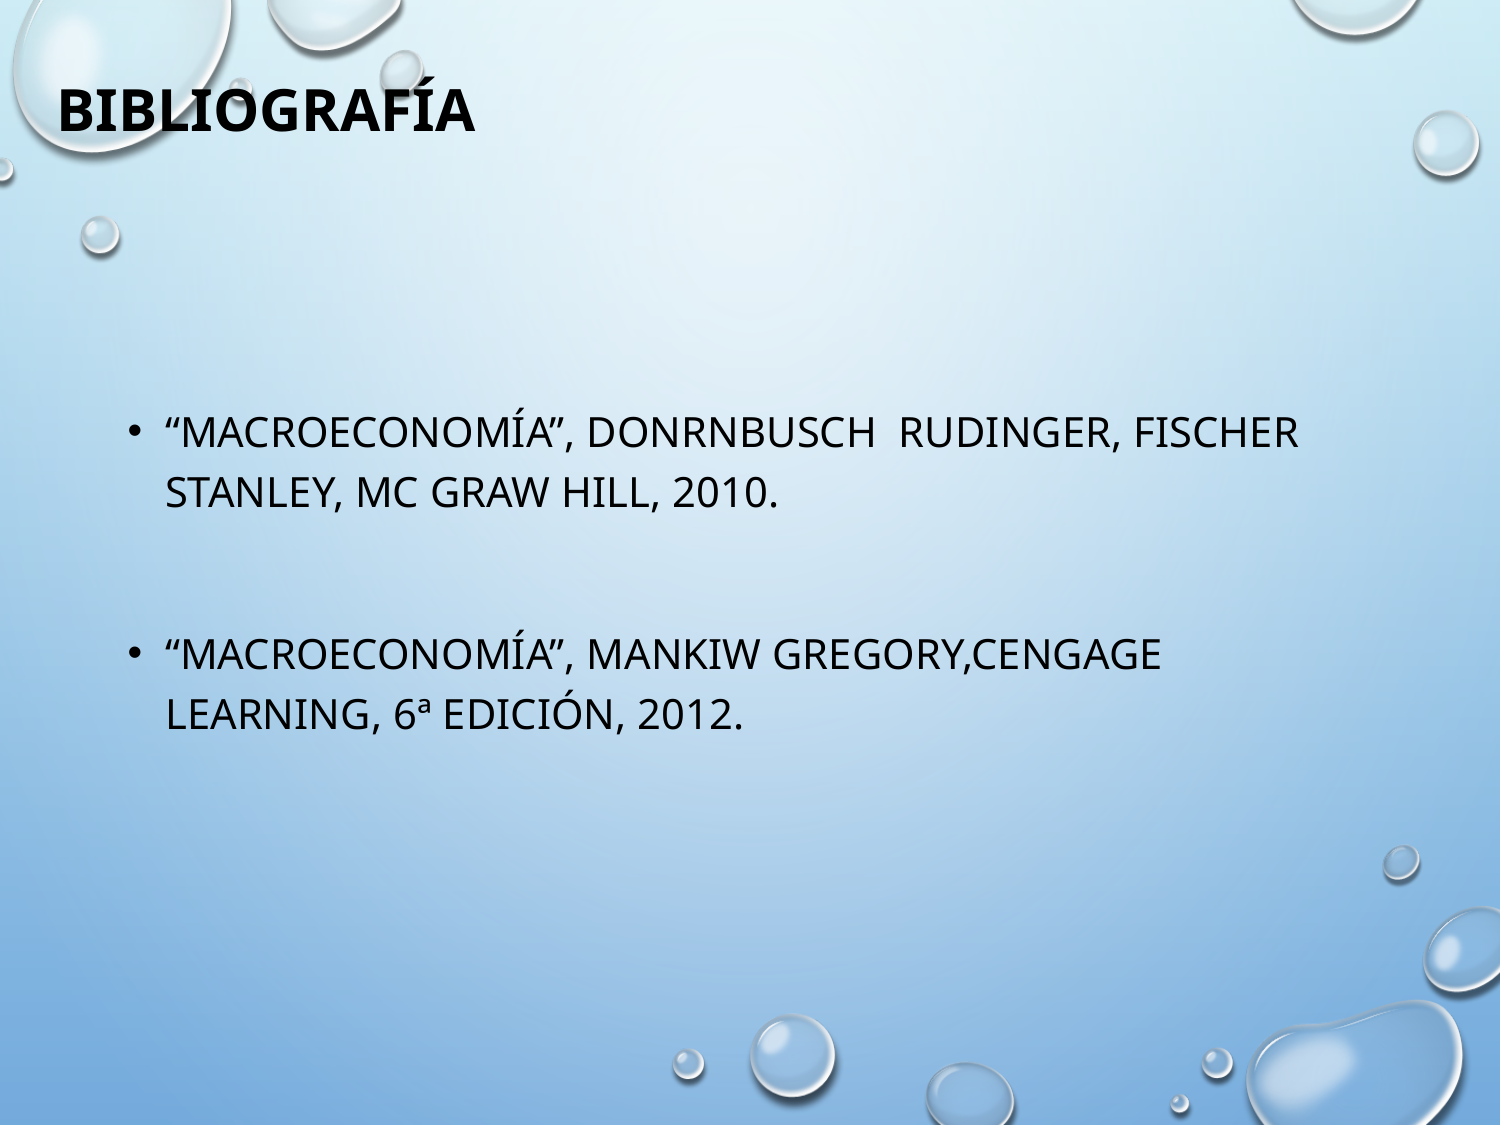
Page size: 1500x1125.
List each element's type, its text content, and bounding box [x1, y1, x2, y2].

list “Macroeconomía”, Donrnbusch Rudinger, Fischer Stanley, Mc Graw Hill, 2010. “Macroeconomía”, Mankiw Gregory,Cengage Learning, 6ª edición, 2012. [112, 388, 1388, 950]
title Bibliografía [41, 19, 1392, 207]
picture [0, 0, 1500, 1125]
